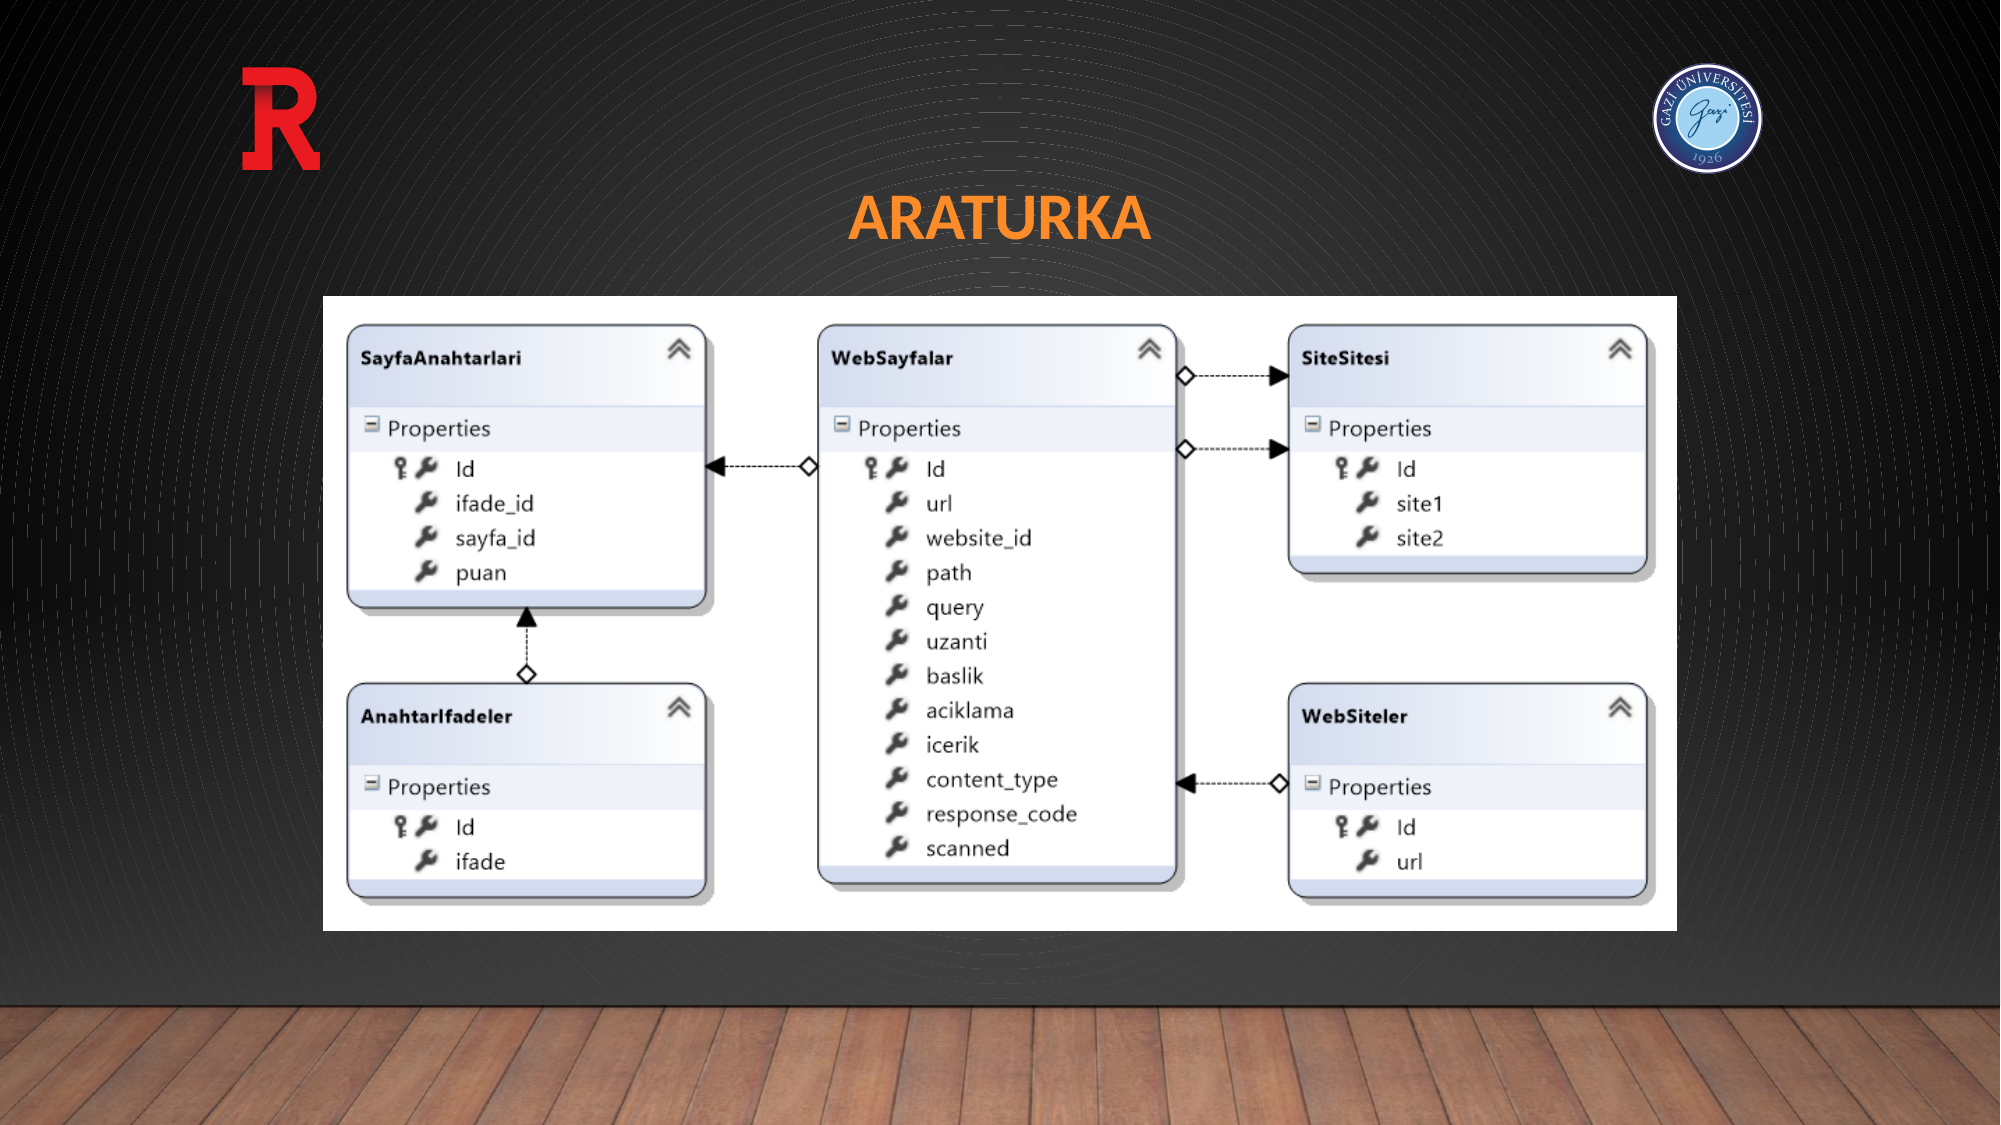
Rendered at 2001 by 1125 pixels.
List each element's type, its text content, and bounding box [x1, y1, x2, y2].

picture [237, 63, 324, 174]
picture [1652, 63, 1763, 174]
picture [0, 1005, 2000, 1125]
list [323, 296, 1677, 931]
title AraTurka [238, 131, 1763, 305]
